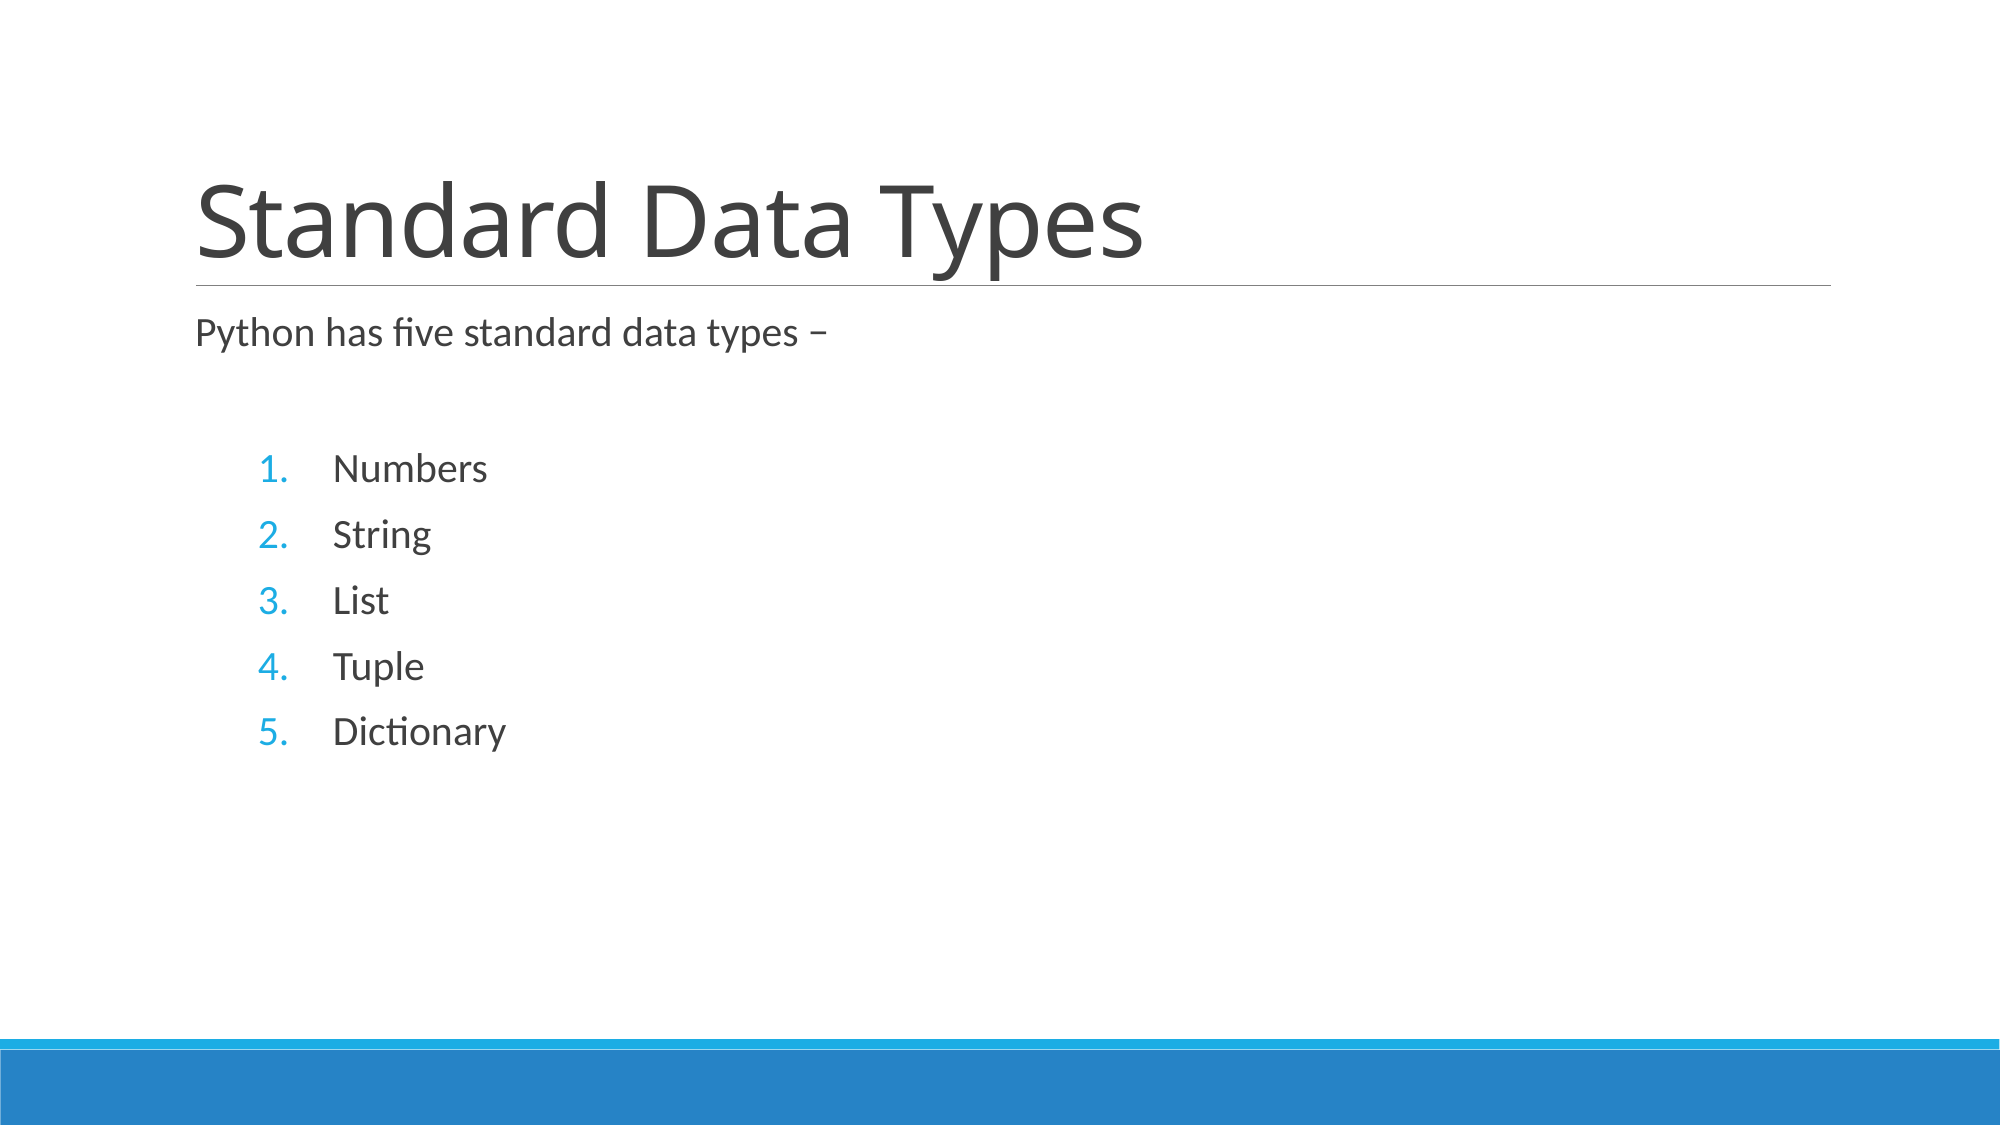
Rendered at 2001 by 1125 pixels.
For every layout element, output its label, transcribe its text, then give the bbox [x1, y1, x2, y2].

list Python has five standard data types − Numbers String List Tuple Dictionary [180, 302, 1830, 963]
title Standard Data Types [180, 47, 1830, 285]
